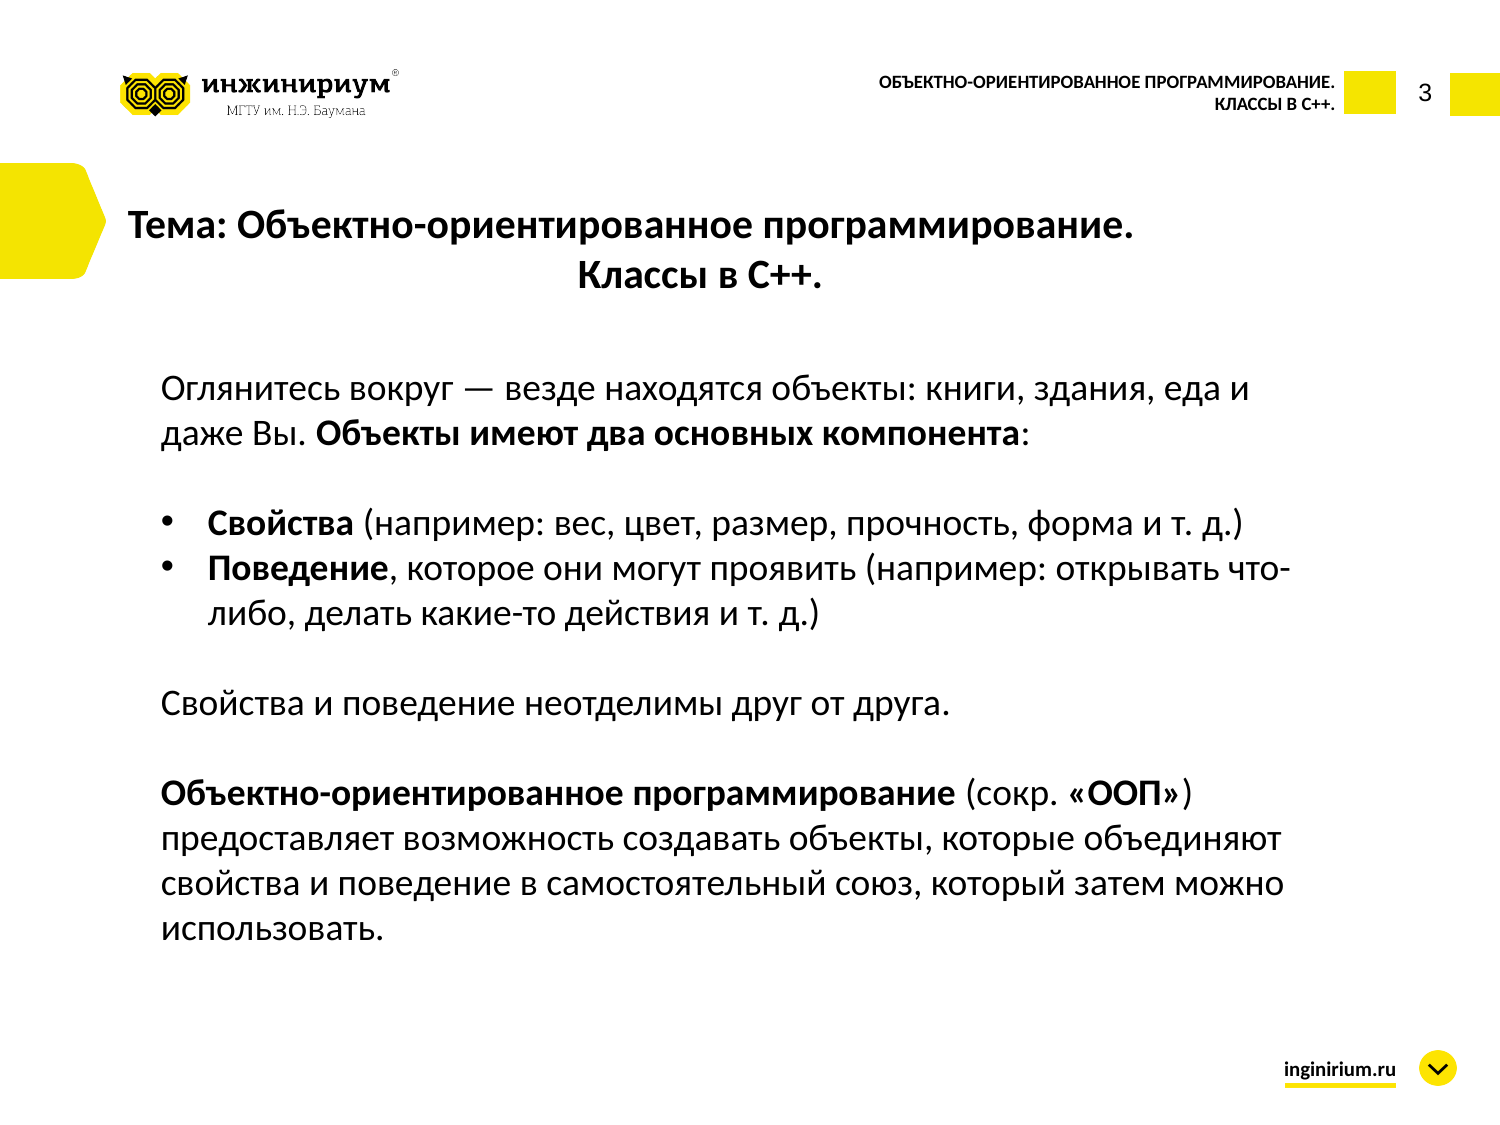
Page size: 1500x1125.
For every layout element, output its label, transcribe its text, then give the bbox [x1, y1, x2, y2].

picture [120, 68, 399, 119]
picture [1344, 71, 1396, 115]
text_box [121, 311, 970, 607]
text_box inginirium.ru [1263, 1047, 1412, 1088]
picture [1419, 1049, 1457, 1086]
picture [1284, 1083, 1396, 1088]
picture [1449, 73, 1500, 116]
text_box 3 [1403, 68, 1447, 114]
text_box ОБЪЕКТНО-ОРИЕНТИРОВАННОЕ ПРОГРАММИРОВАНИЕ. КЛАССЫ В С++. [723, 62, 1350, 122]
picture [0, 163, 106, 279]
text_box Тема: Объектно-ориентированное программирование. Классы в С++. [113, 189, 1353, 255]
text_box Оглянитесь вокруг — везде находятся объекты: книги, здания, еда и даже Вы. Объекты имеют два основных компонента: Свойства (например: вес, цвет, размер, прочность, форма и т. д.) Поведение, которое они могут проявить (например: открывать что-либо, делать какие-то действия и т. д.) Свойства и поведение неотделимы друг от друга. Объектно-ориентированное программирование (сокр. «ООП») предоставляет возможность создавать объекты, которые объединяют свойства и поведение в самостоятельный союз, который затем можно использовать. [146, 355, 1353, 1012]
